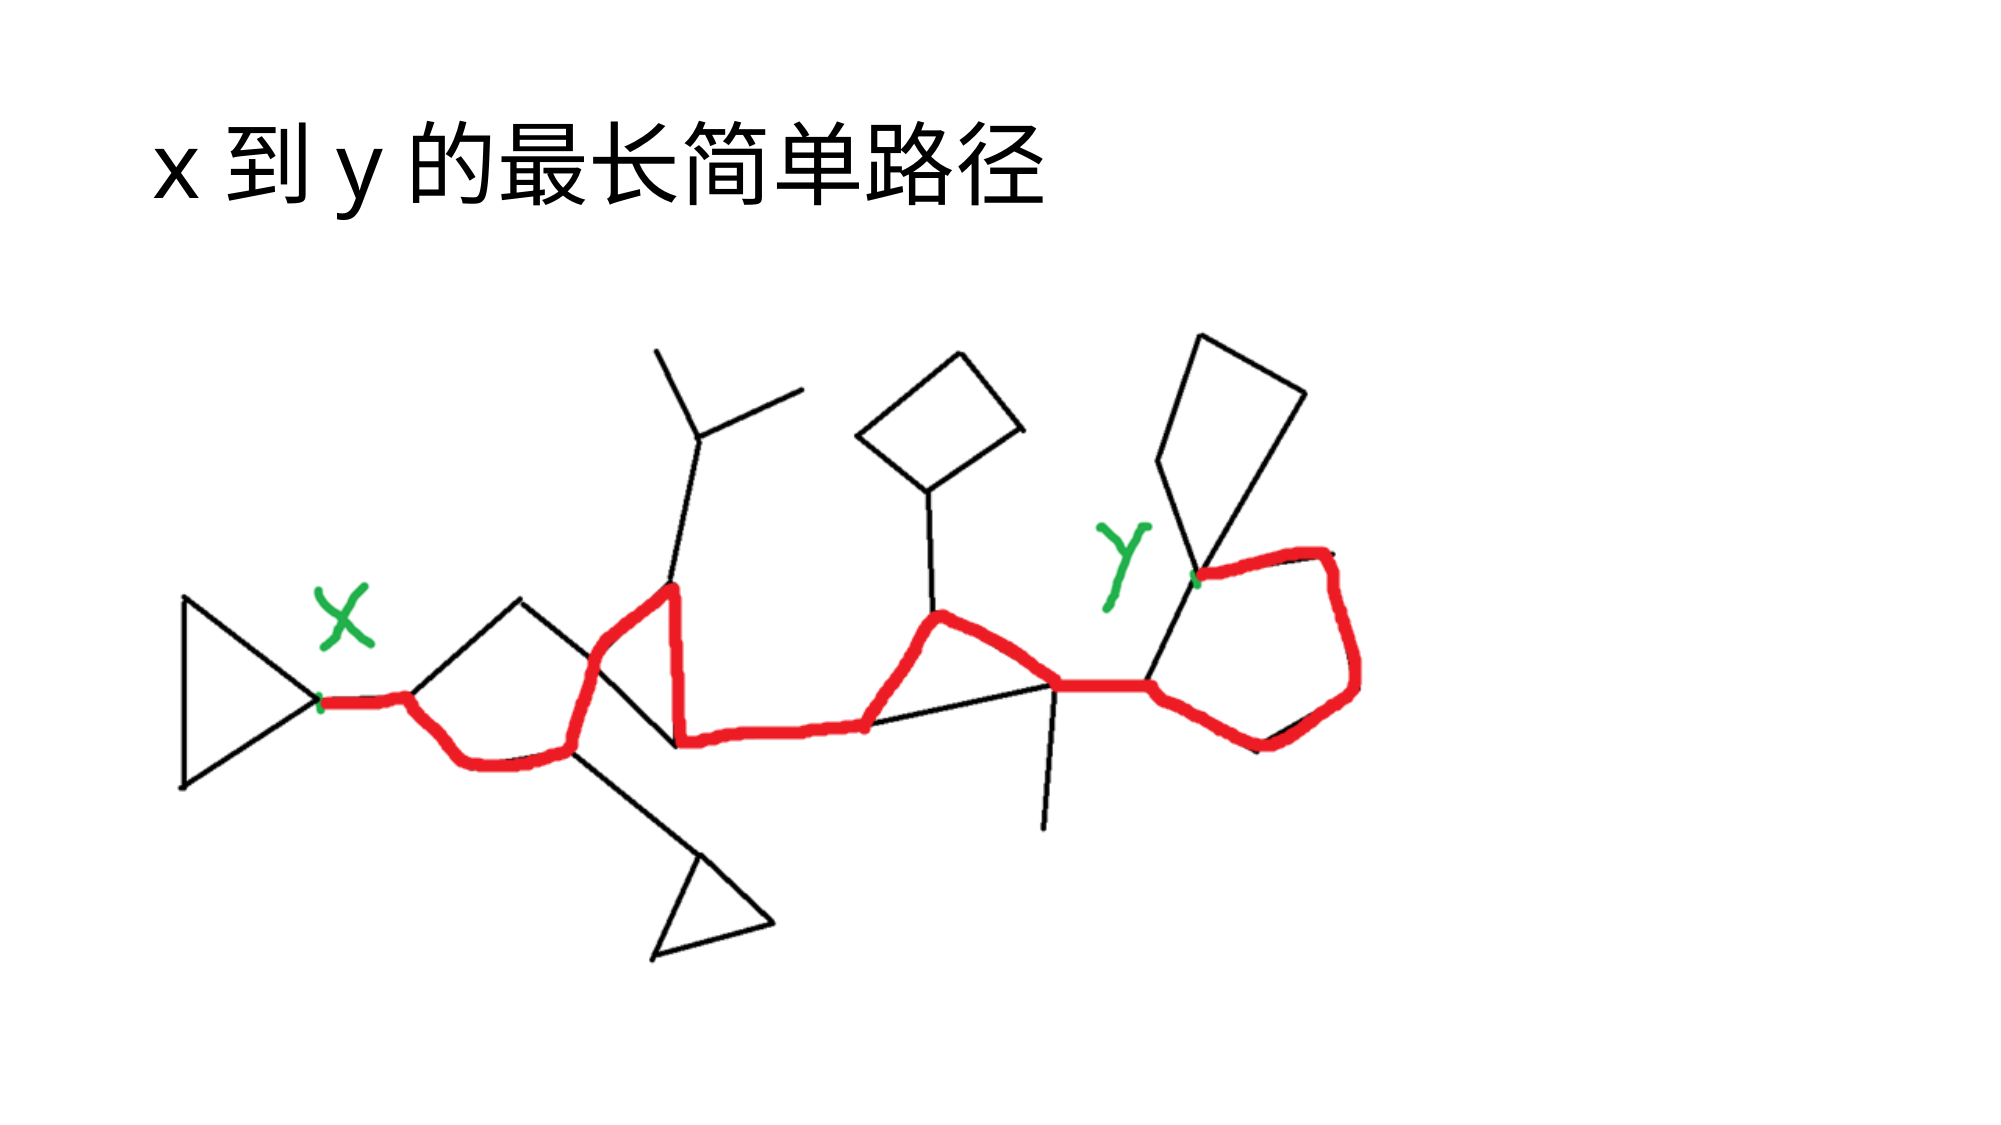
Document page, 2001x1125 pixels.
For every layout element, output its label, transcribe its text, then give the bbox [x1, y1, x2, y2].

picture [137, 299, 1425, 1014]
title x到y的最长简单路径 [137, 59, 1863, 278]
